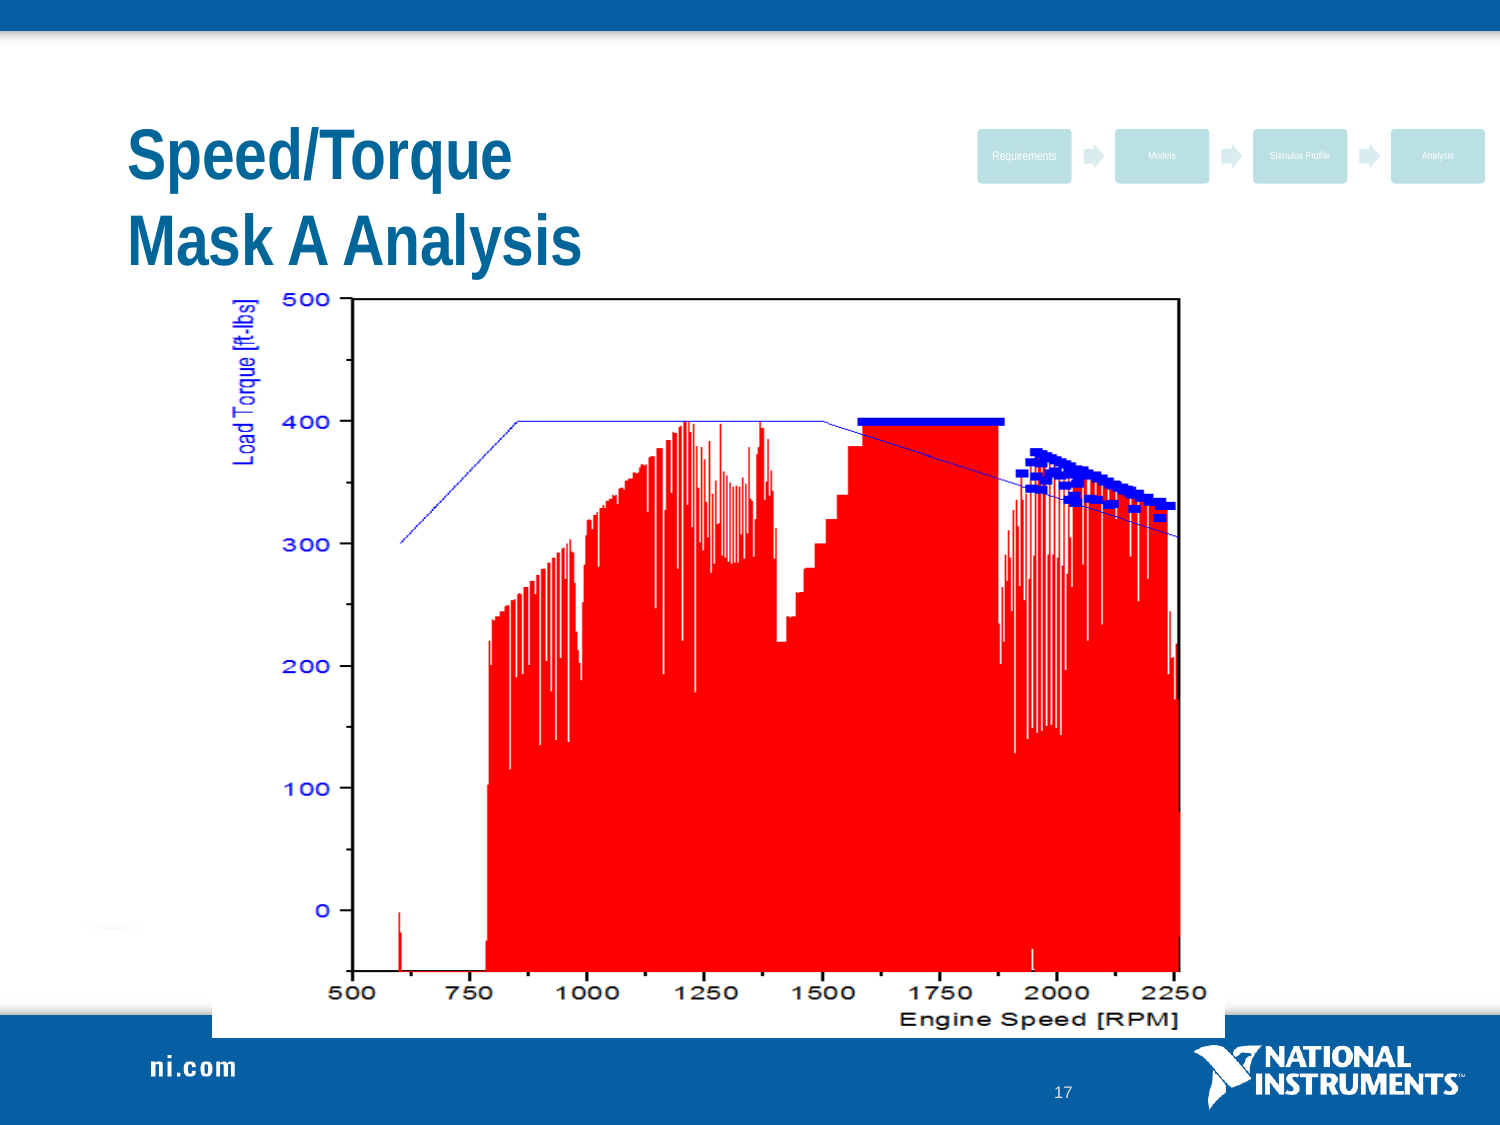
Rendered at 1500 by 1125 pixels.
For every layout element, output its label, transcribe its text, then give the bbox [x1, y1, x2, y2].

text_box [974, 12, 1488, 301]
title Speed/Torque Mask A Analysis [112, 99, 969, 288]
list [212, 287, 1226, 1038]
picture [0, 0, 1500, 1125]
